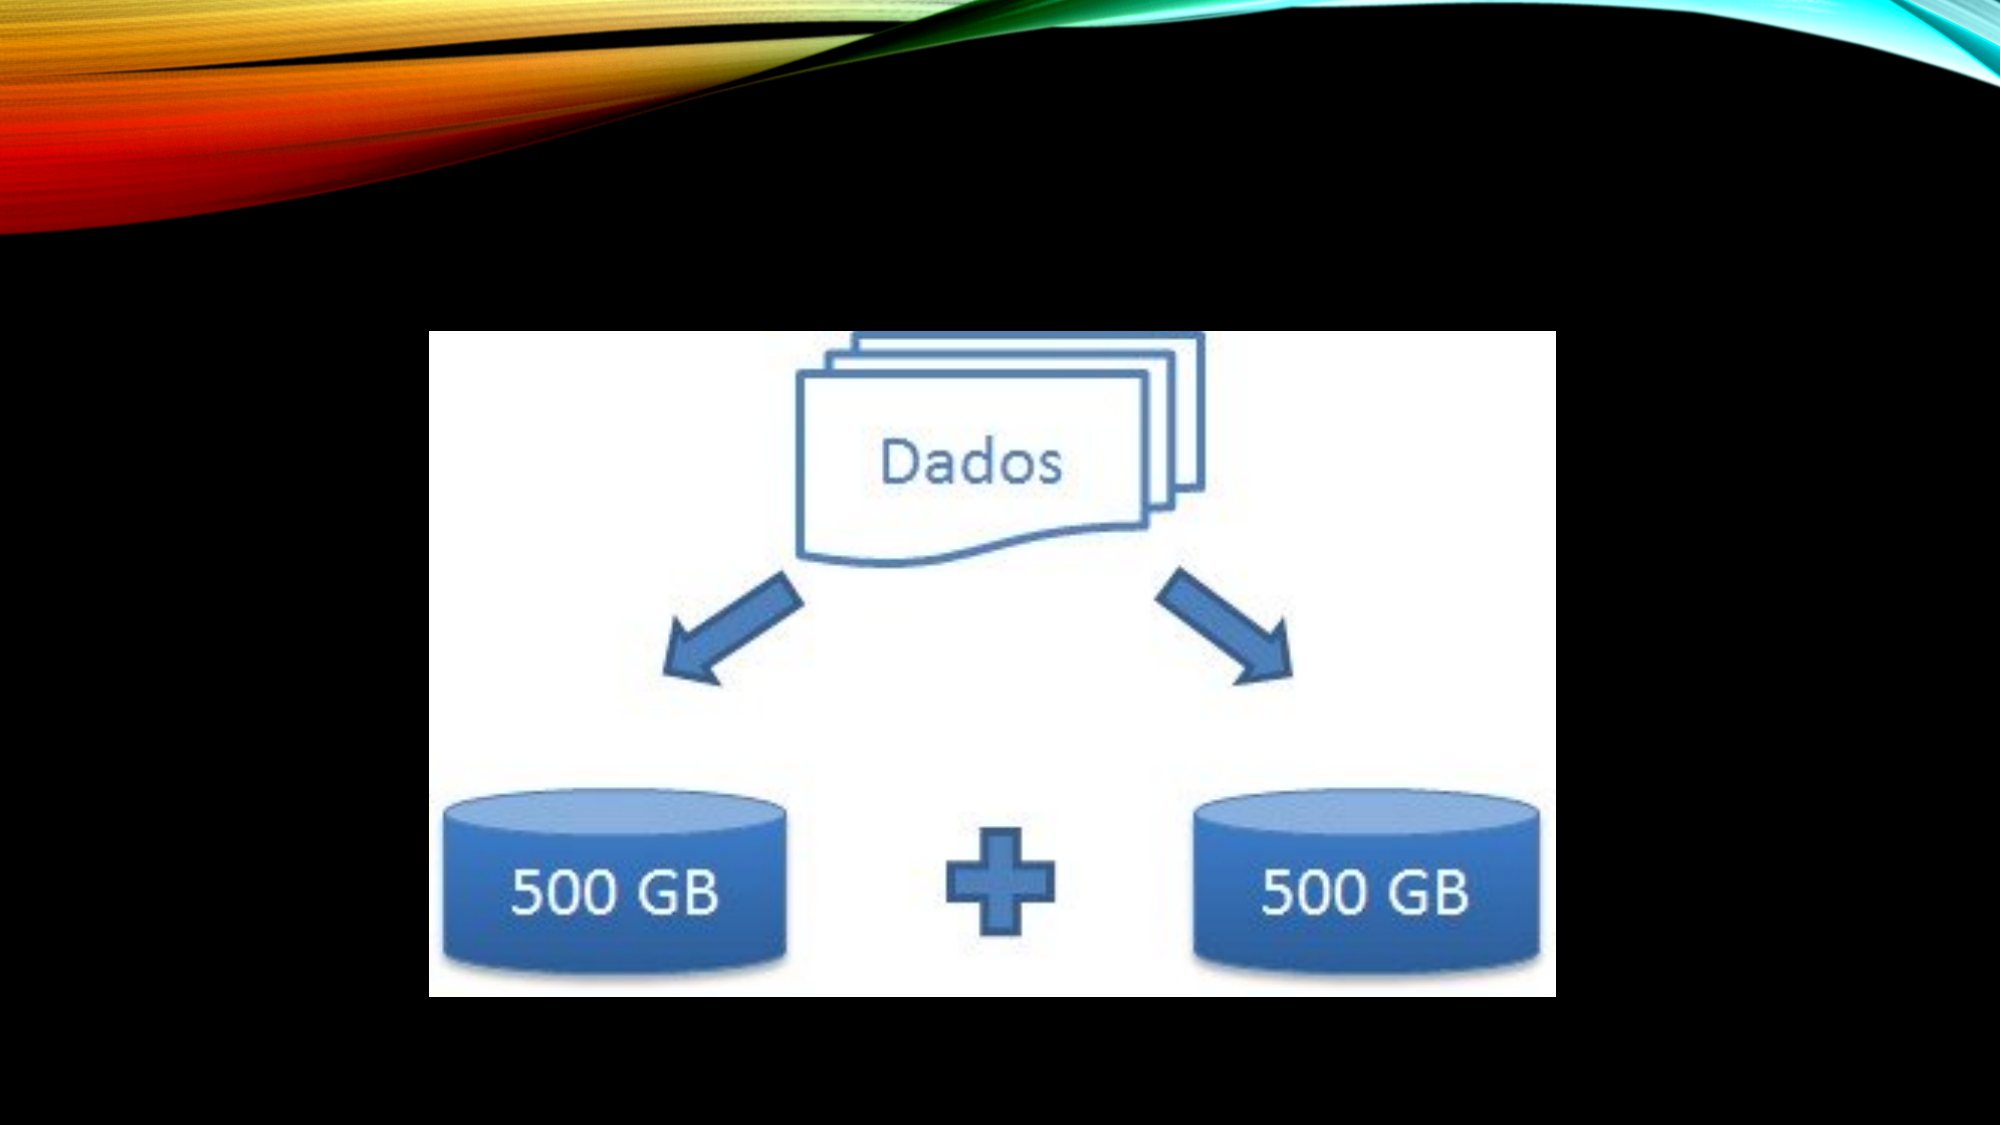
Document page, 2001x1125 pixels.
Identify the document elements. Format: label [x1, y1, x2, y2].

picture [0, 0, 2000, 237]
picture [429, 330, 1557, 998]
